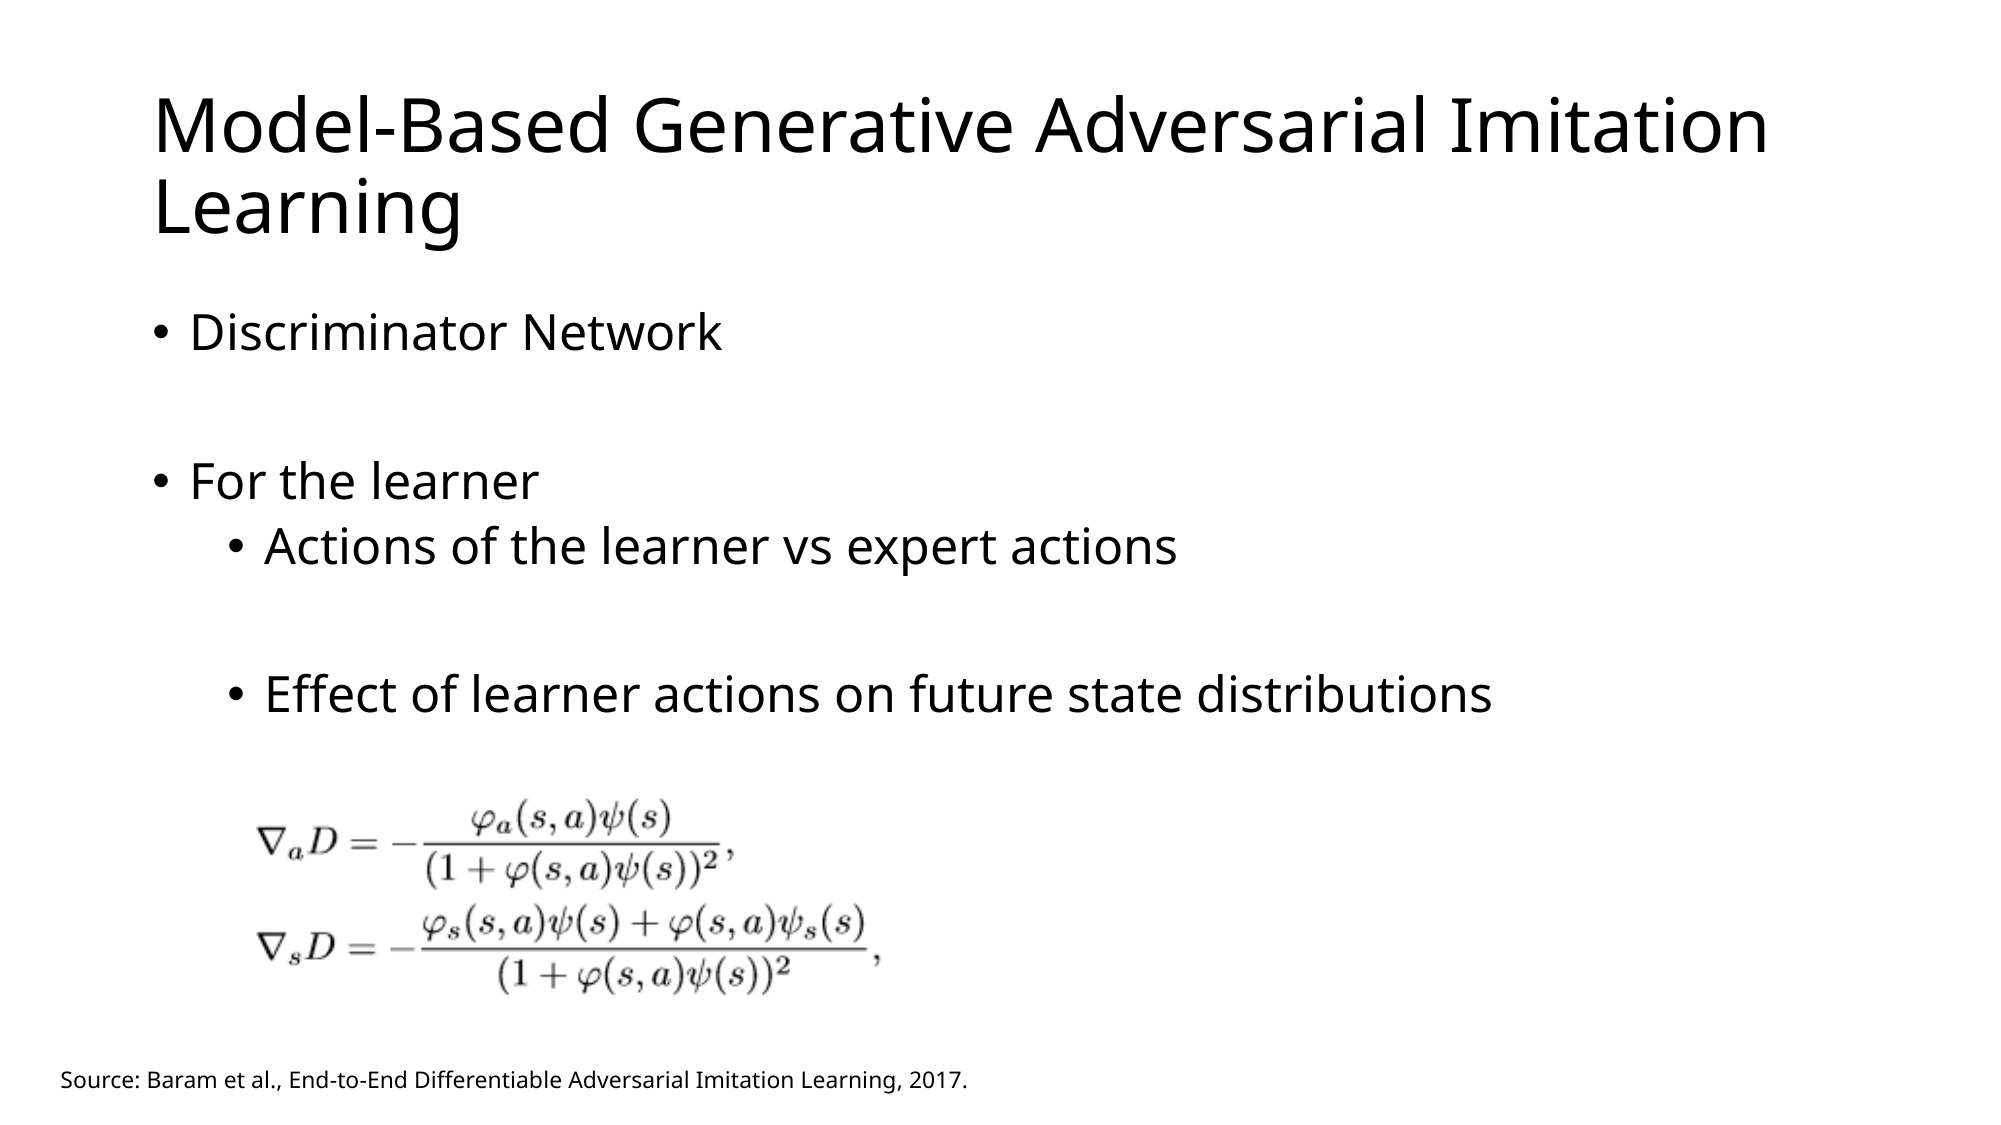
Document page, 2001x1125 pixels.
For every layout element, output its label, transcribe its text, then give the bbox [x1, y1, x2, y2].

title Model-Based Generative Adversarial Imitation Learning [137, 59, 1863, 278]
text_box Source: Baram et al., End-to-End Differentiable Adversarial Imitation Learning, 2017. [45, 1058, 1000, 1101]
picture [231, 774, 918, 1014]
